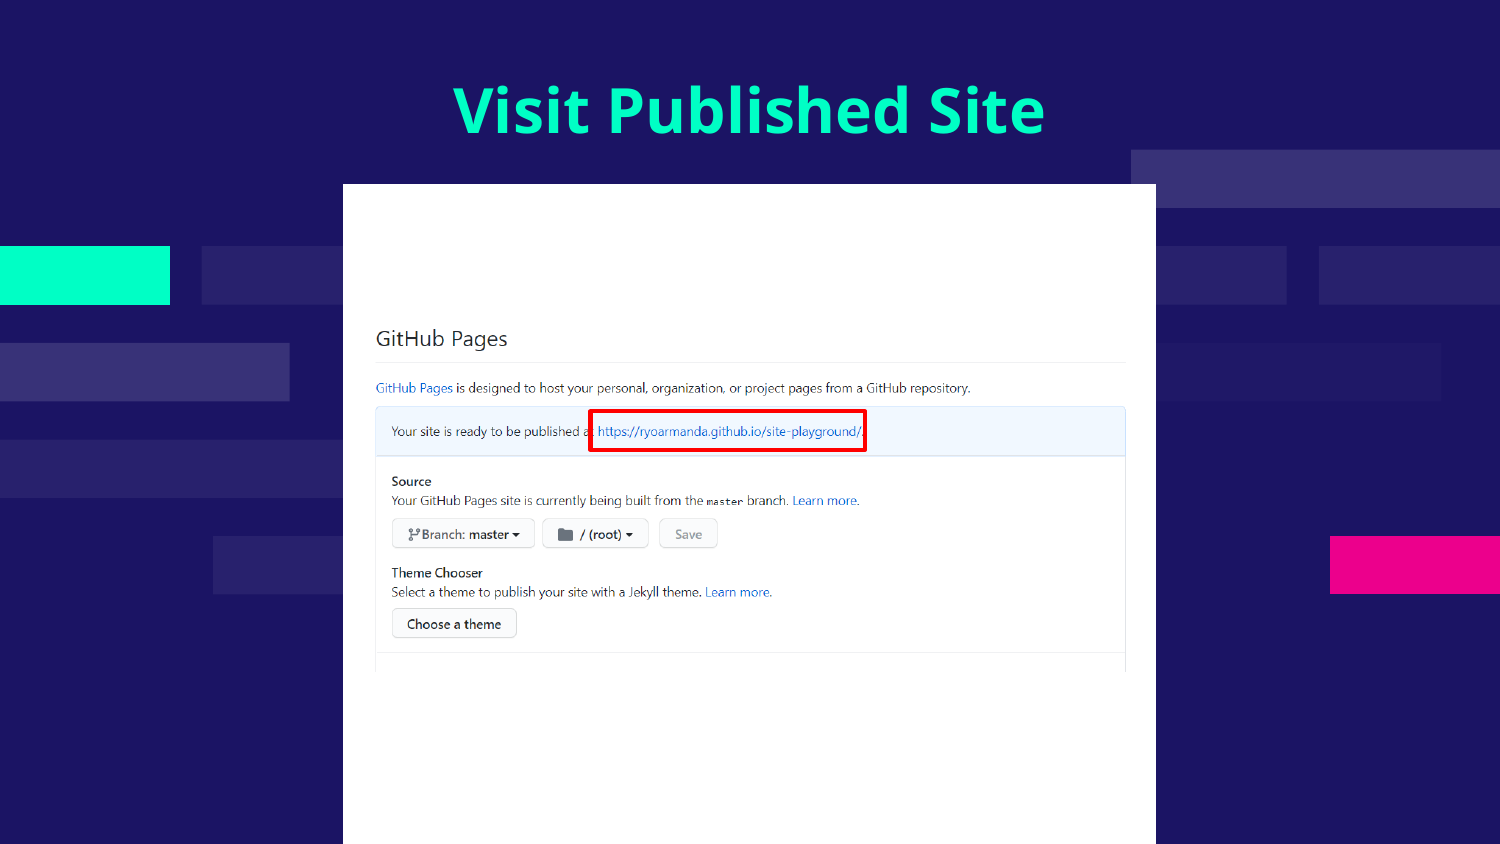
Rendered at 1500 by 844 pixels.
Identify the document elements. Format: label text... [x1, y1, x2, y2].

title Visit Published Site [209, 56, 1291, 166]
picture [356, 295, 1144, 673]
